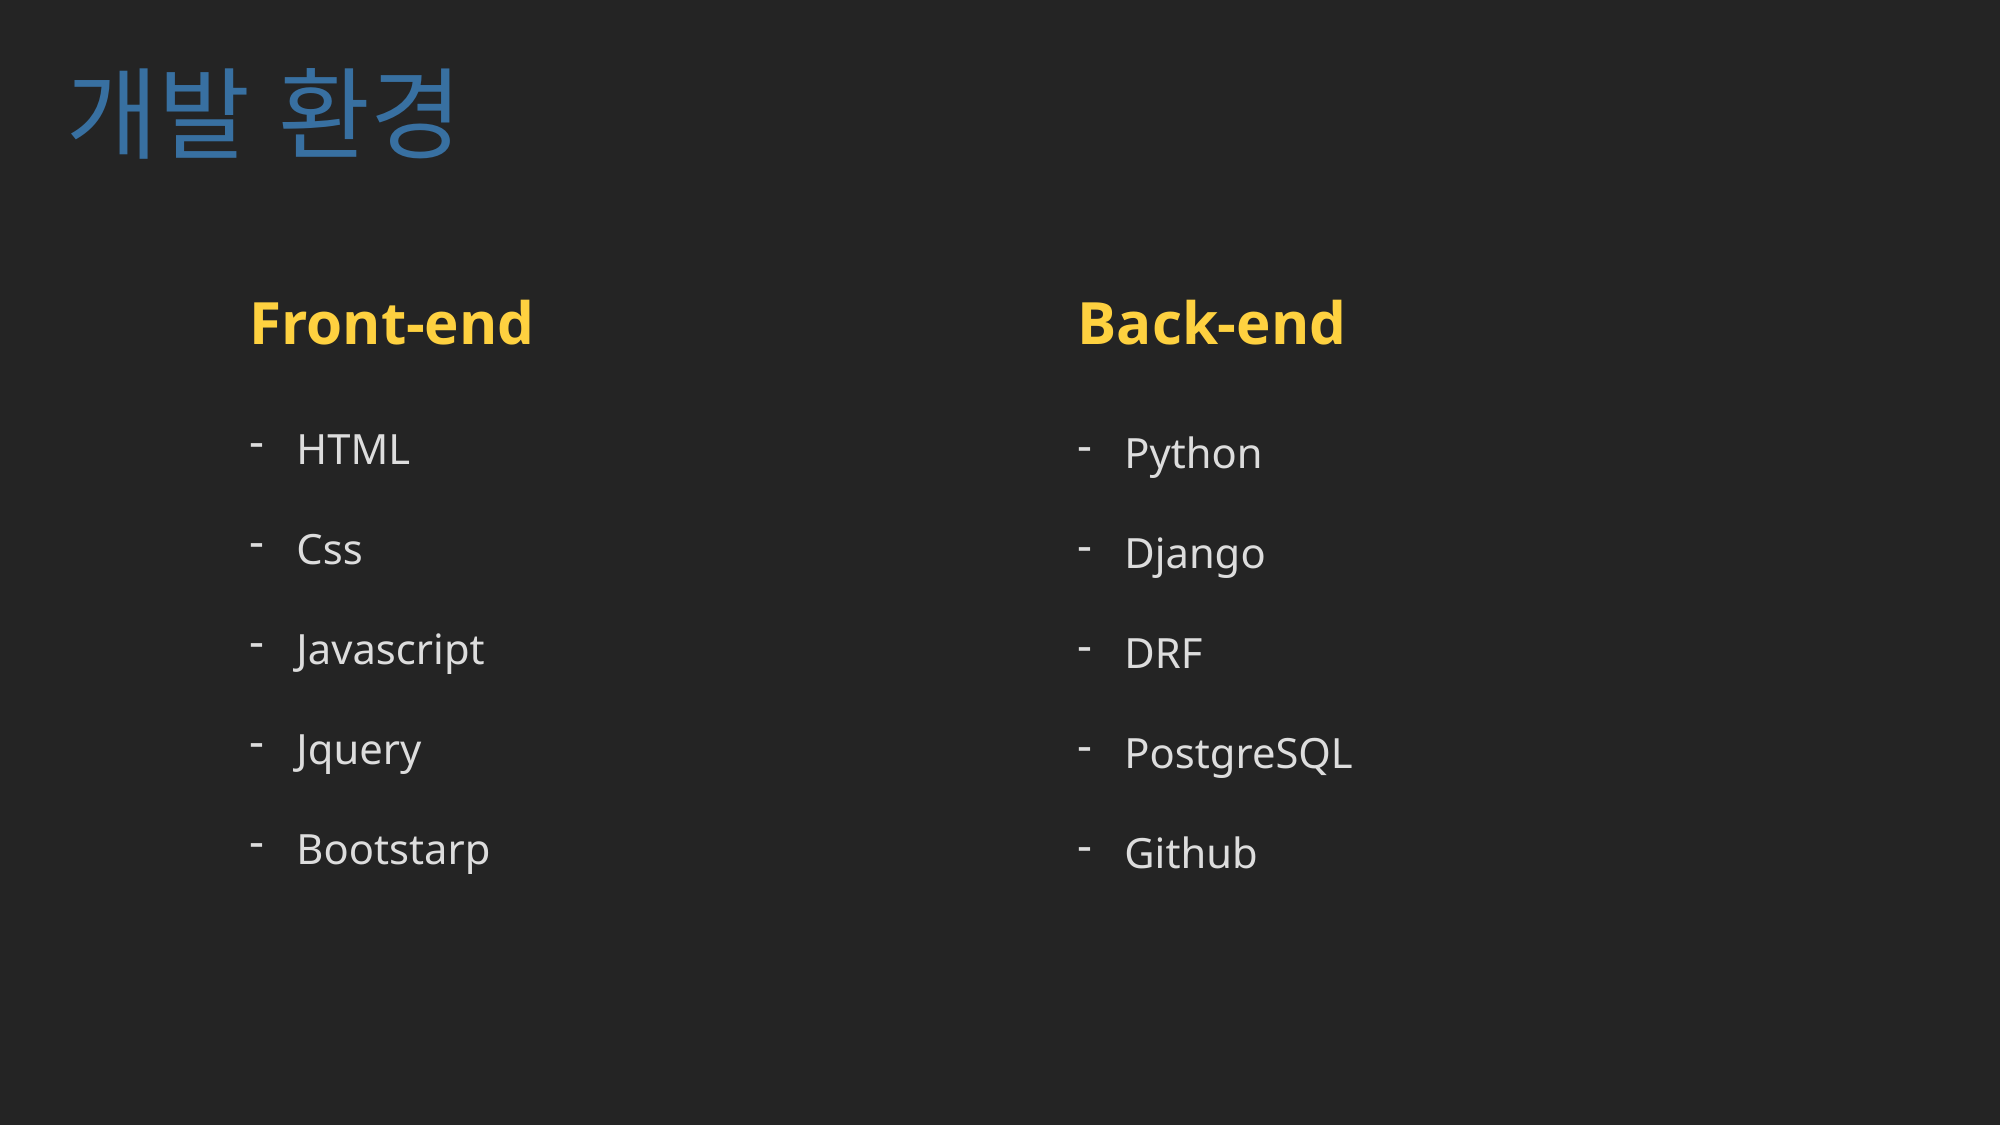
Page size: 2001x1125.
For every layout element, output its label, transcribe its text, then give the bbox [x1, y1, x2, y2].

text_box Front-end [234, 279, 555, 364]
text_box Python Django DRF PostgreSQL Github [1062, 419, 1489, 985]
text_box HTML Css Javascript Jquery Bootstarp [234, 415, 661, 931]
title 개발 환경 [0, 48, 2000, 181]
text_box Back-end [1062, 279, 1383, 364]
